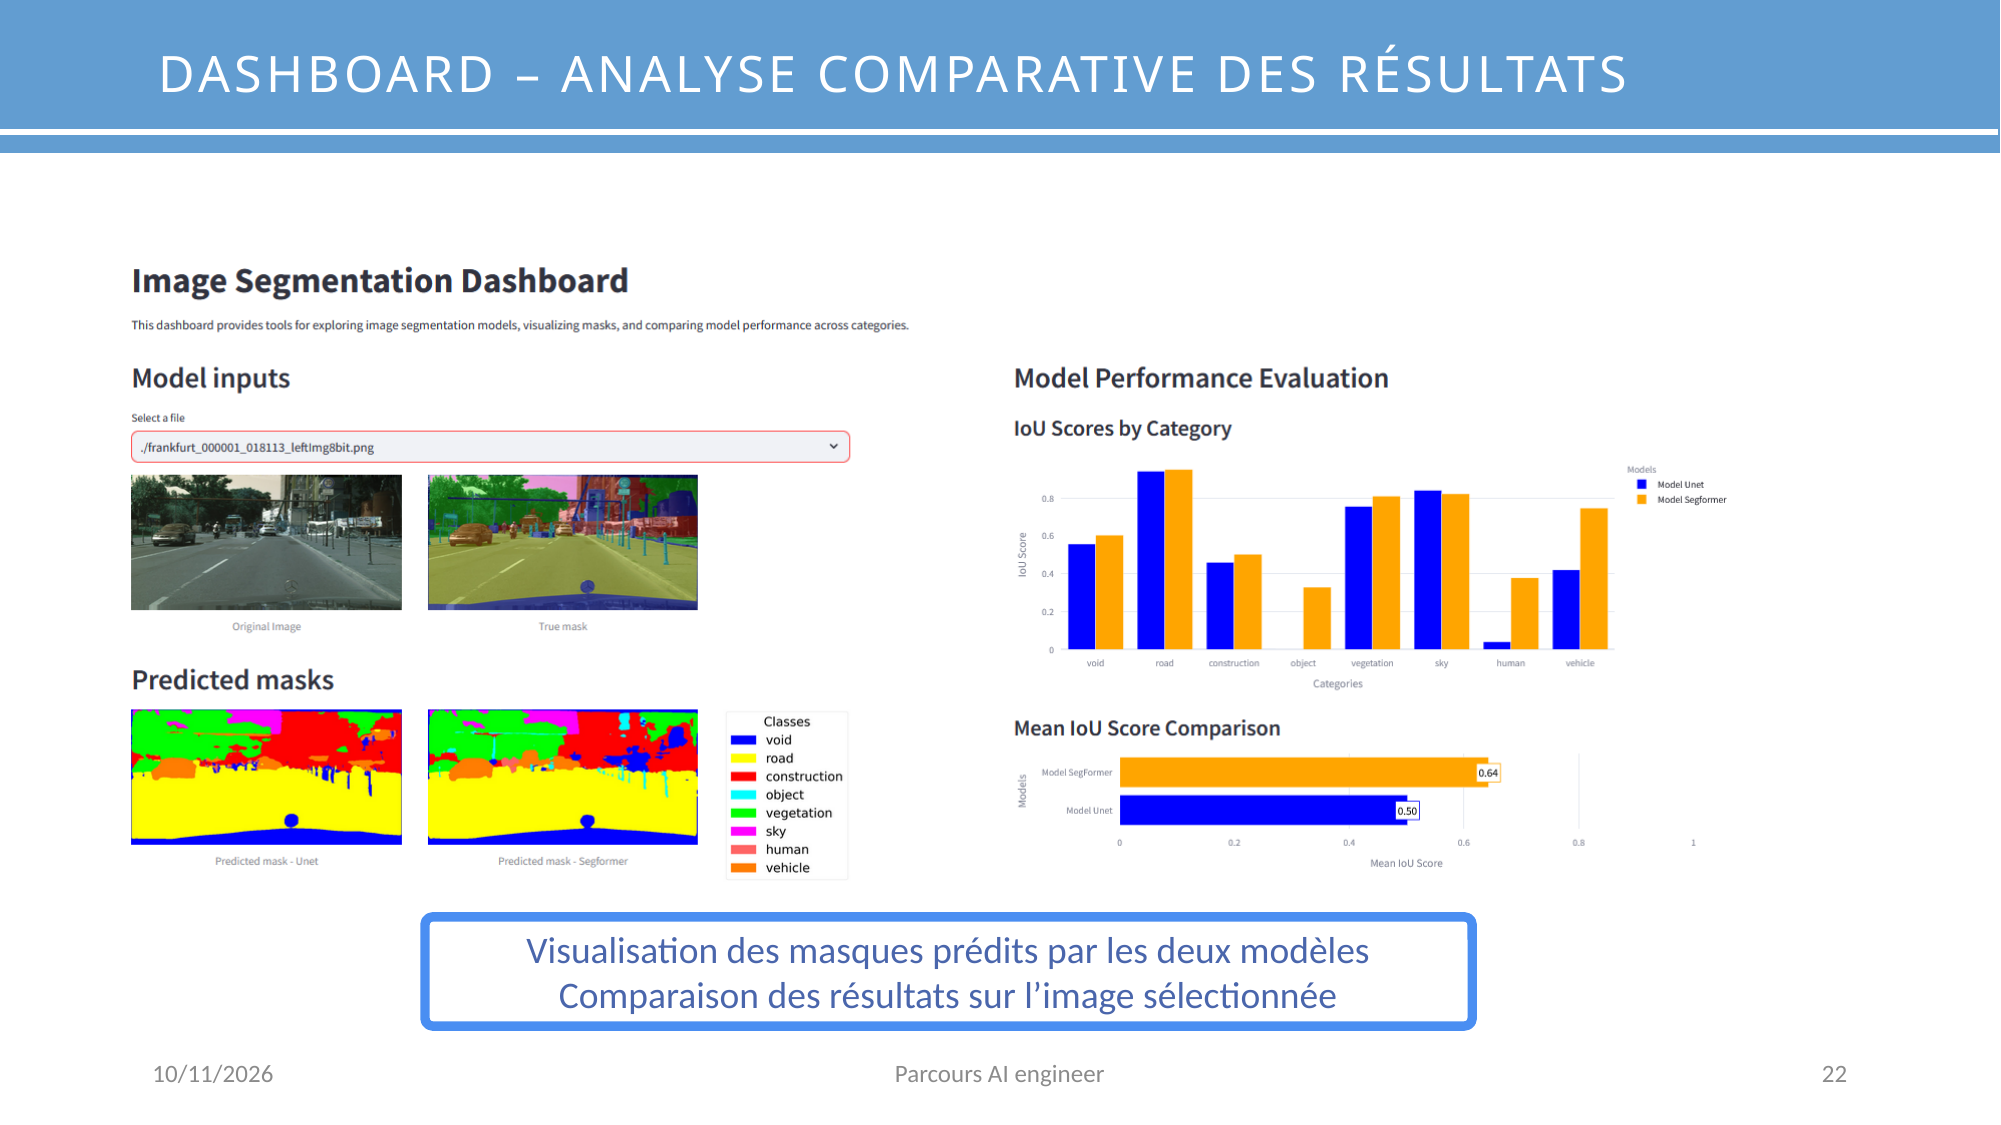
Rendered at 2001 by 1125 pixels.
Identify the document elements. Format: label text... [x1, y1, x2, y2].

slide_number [137, 1042, 588, 1103]
text_box Visualisation des masques prédits par les deux modèles Comparaison des résultats sur l’image sélectionnée [423, 923, 1474, 1028]
slide_number 22 [1412, 1042, 1863, 1103]
text_box Dashboard – Analyse comparative des résultats [0, 0, 2000, 153]
picture [108, 205, 1748, 923]
footer Parcours AI engineer [662, 1042, 1338, 1103]
